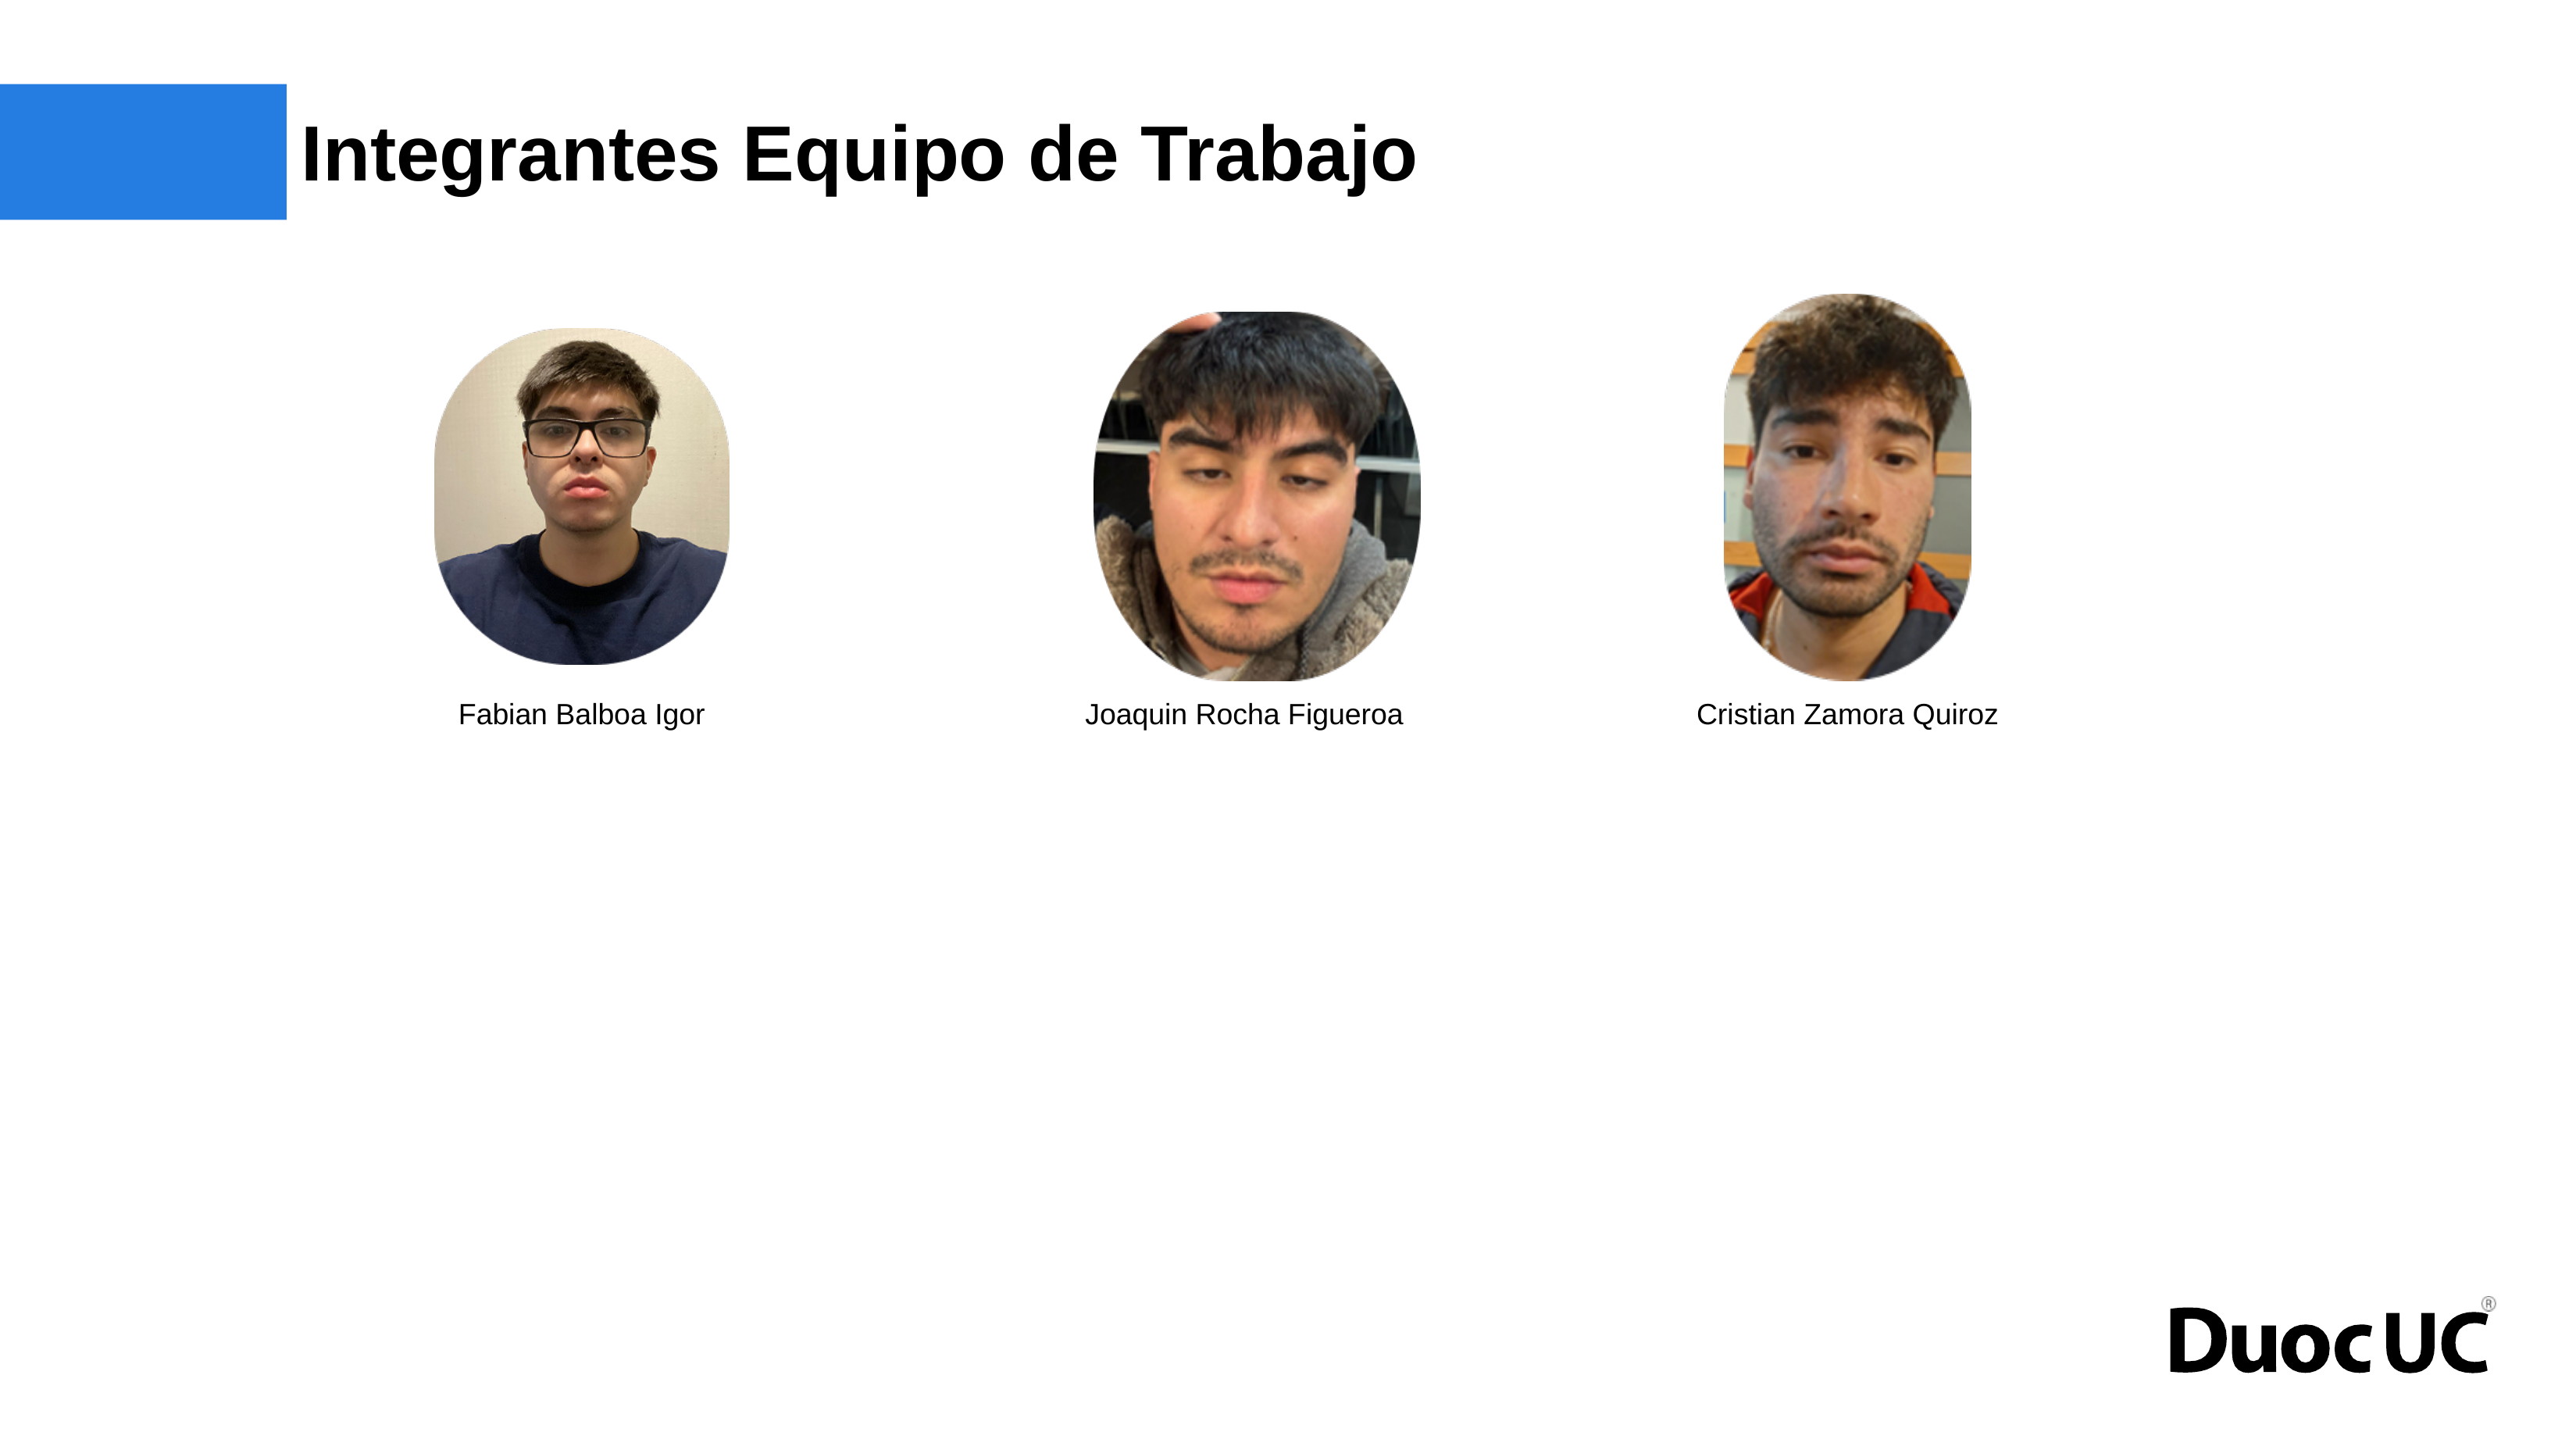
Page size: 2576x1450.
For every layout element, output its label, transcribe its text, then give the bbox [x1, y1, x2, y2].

picture [434, 327, 730, 666]
picture [1724, 294, 1971, 681]
text_box Cristian Zamora Quiroz [1655, 689, 2040, 737]
picture [1093, 312, 1422, 681]
picture [2481, 1296, 2496, 1312]
text_box Fabian Balboa Igor [389, 689, 775, 737]
title Integrantes Equipo de Trabajo​ [301, 102, 2478, 198]
text_box Joaquin Rocha Figueroa [1051, 689, 1437, 737]
